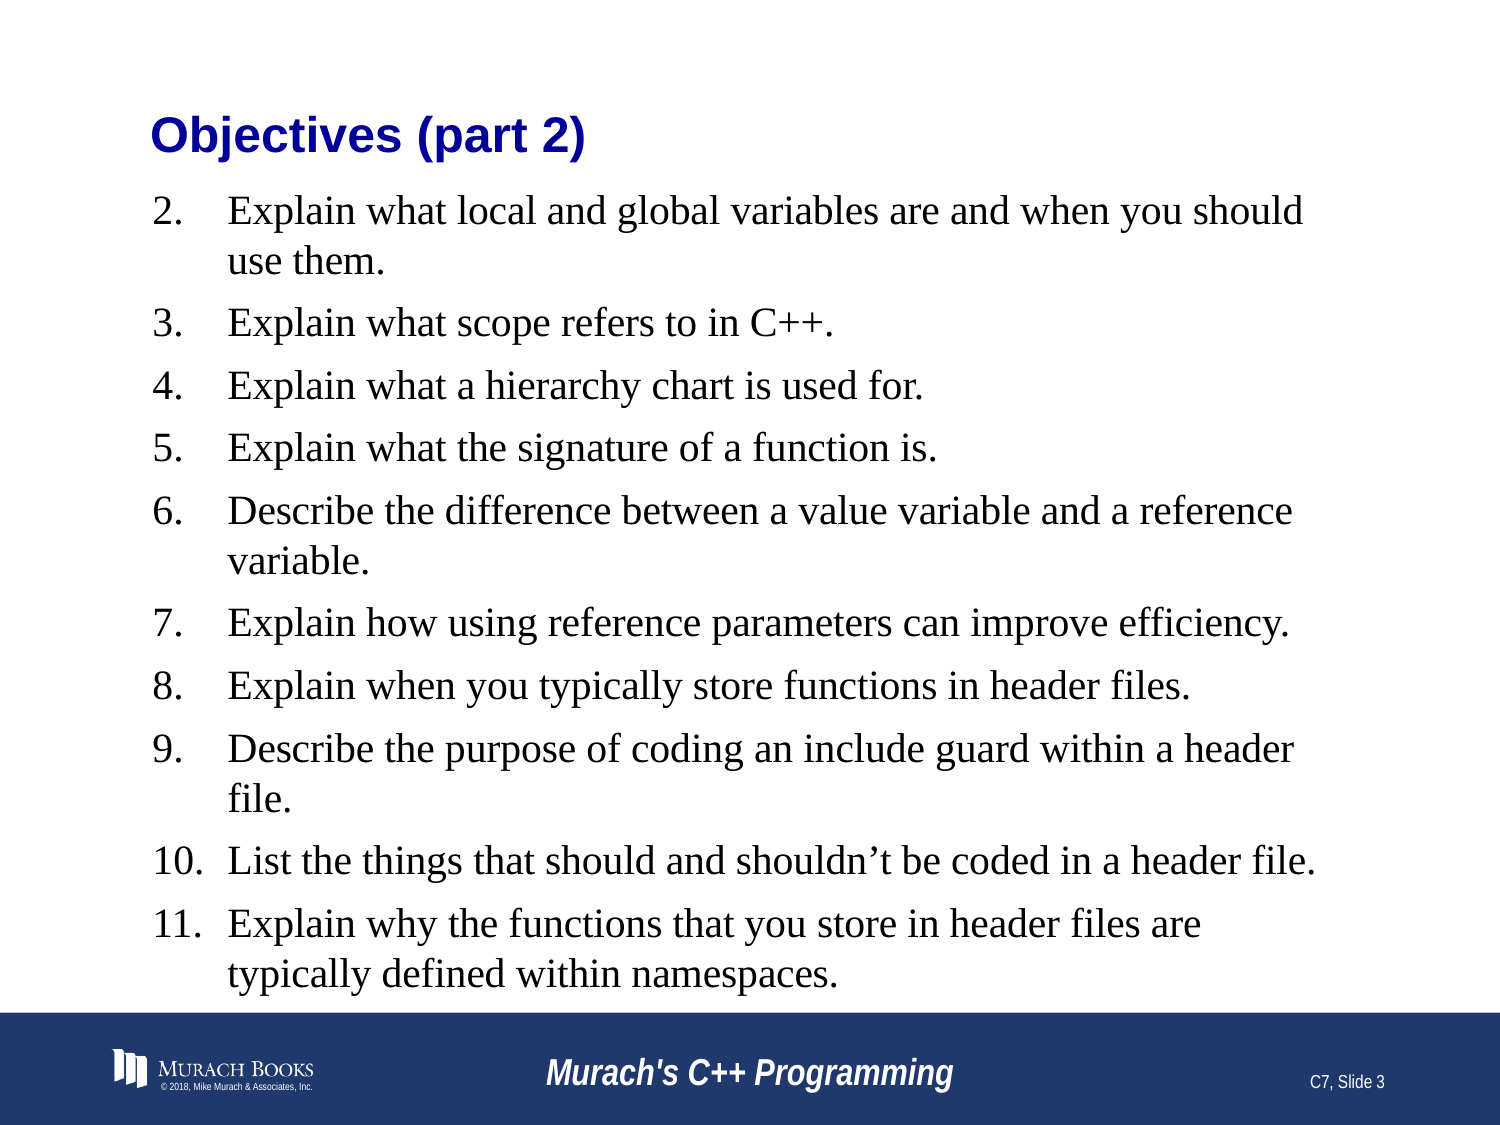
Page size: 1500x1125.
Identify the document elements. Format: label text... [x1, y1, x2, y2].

list Explain what local and global variables are and when you should use them. Explain what scope refers to in C++. Explain what a hierarchy chart is used for. Explain what the signature of a function is. Describe the difference between a value variable and a reference variable. Explain how using reference parameters can improve efficiency. Explain when you typically store functions in header files. Describe the purpose of coding an include guard within a header file. List the things that should and shouldn’t be coded in a header file. Explain why the functions that you store in header files are typically defined within namespaces. [137, 174, 1350, 975]
footer © 2018, Mike Murach & Associates, Inc. [12, 1025, 463, 1100]
slide_number C7, Slide 3 [1087, 1025, 1400, 1100]
slide_number Murach's C++ Programming [463, 1025, 1050, 1100]
title Objectives (part 2) [150, 102, 1350, 164]
